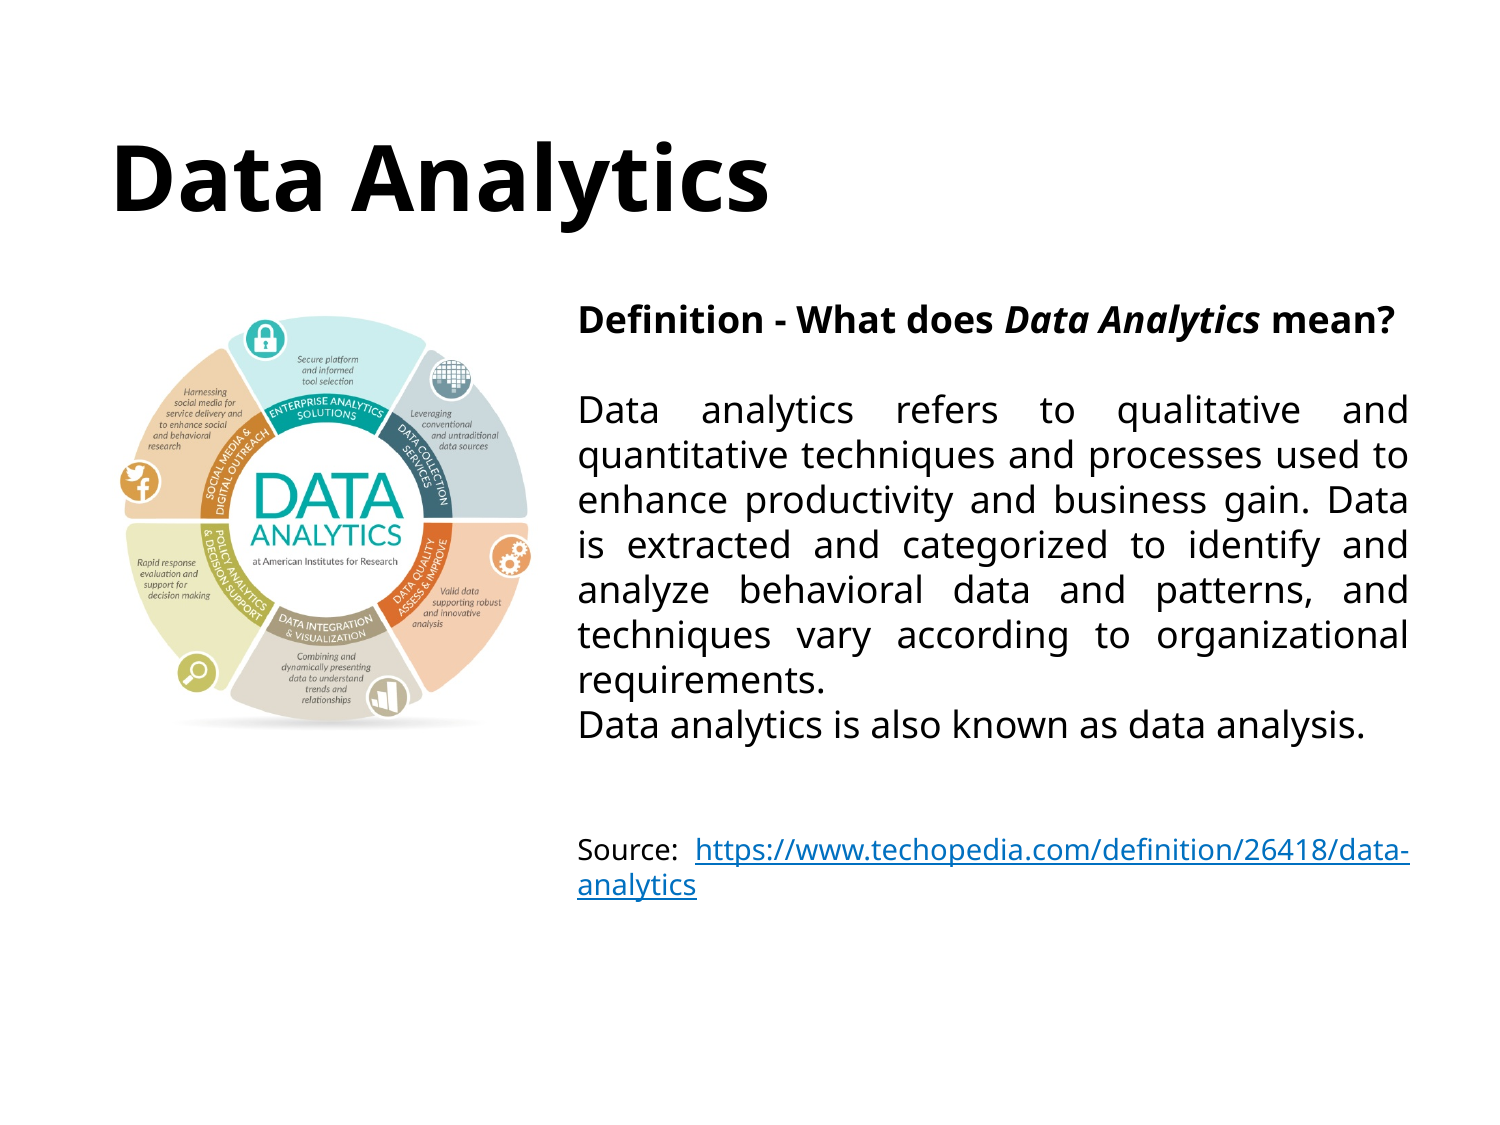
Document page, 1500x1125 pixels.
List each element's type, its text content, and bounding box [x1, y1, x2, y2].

picture [112, 312, 538, 738]
text_box Data Analytics [94, 112, 787, 238]
text_box Definition - What does Data Analytics mean? Data analytics refers to qualitative and quantitative techniques and processes used to enhance productivity and business gain. Data is extracted and categorized to identify and analyze behavioral data and patterns, and techniques vary according to organizational requirements. Data analytics is also known as data analysis. Source: https://www.techopedia.com/definition/26418/data-analytics [562, 239, 1425, 999]
